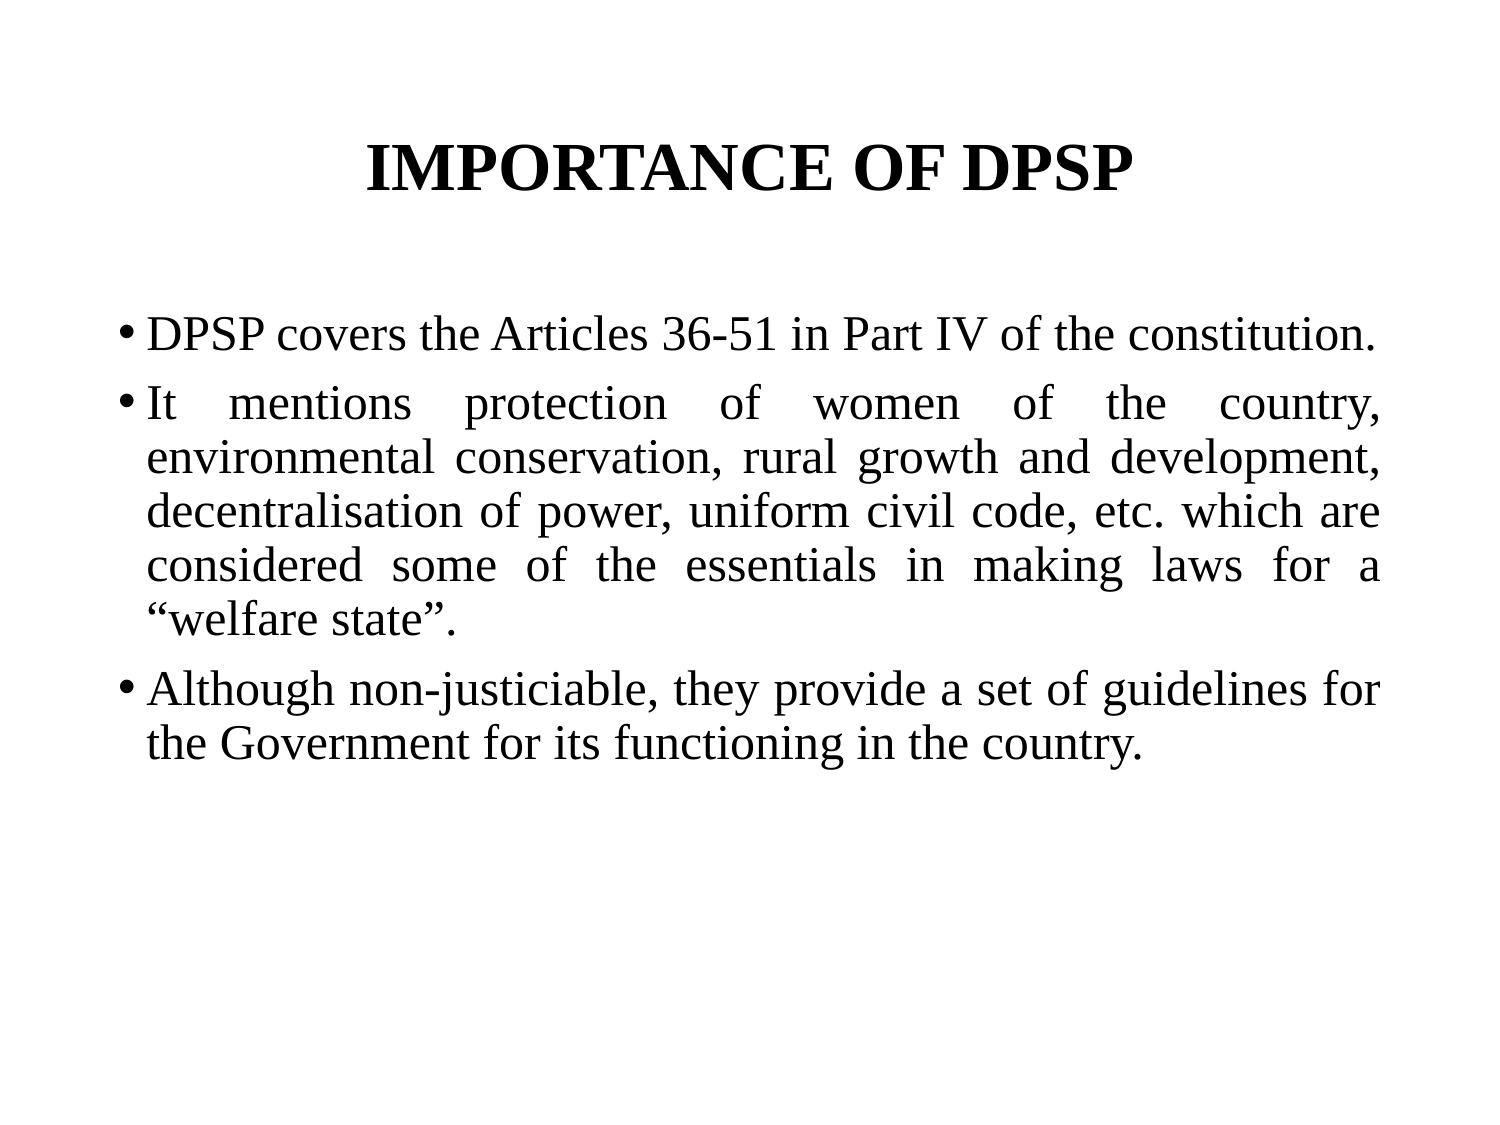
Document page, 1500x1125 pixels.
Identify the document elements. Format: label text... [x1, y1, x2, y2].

list DPSP covers the Articles 36-51 in Part IV of the constitution. It mentions protection of women of the country, environmental conservation, rural growth and development, decentralisation of power, uniform civil code, etc. which are considered some of the essentials in making laws for a “welfare state”. Although non-justiciable, they provide a set of guidelines for the Government for its functioning in the country. [103, 299, 1397, 1014]
title IMPORTANCE OF DPSP [103, 59, 1397, 278]
